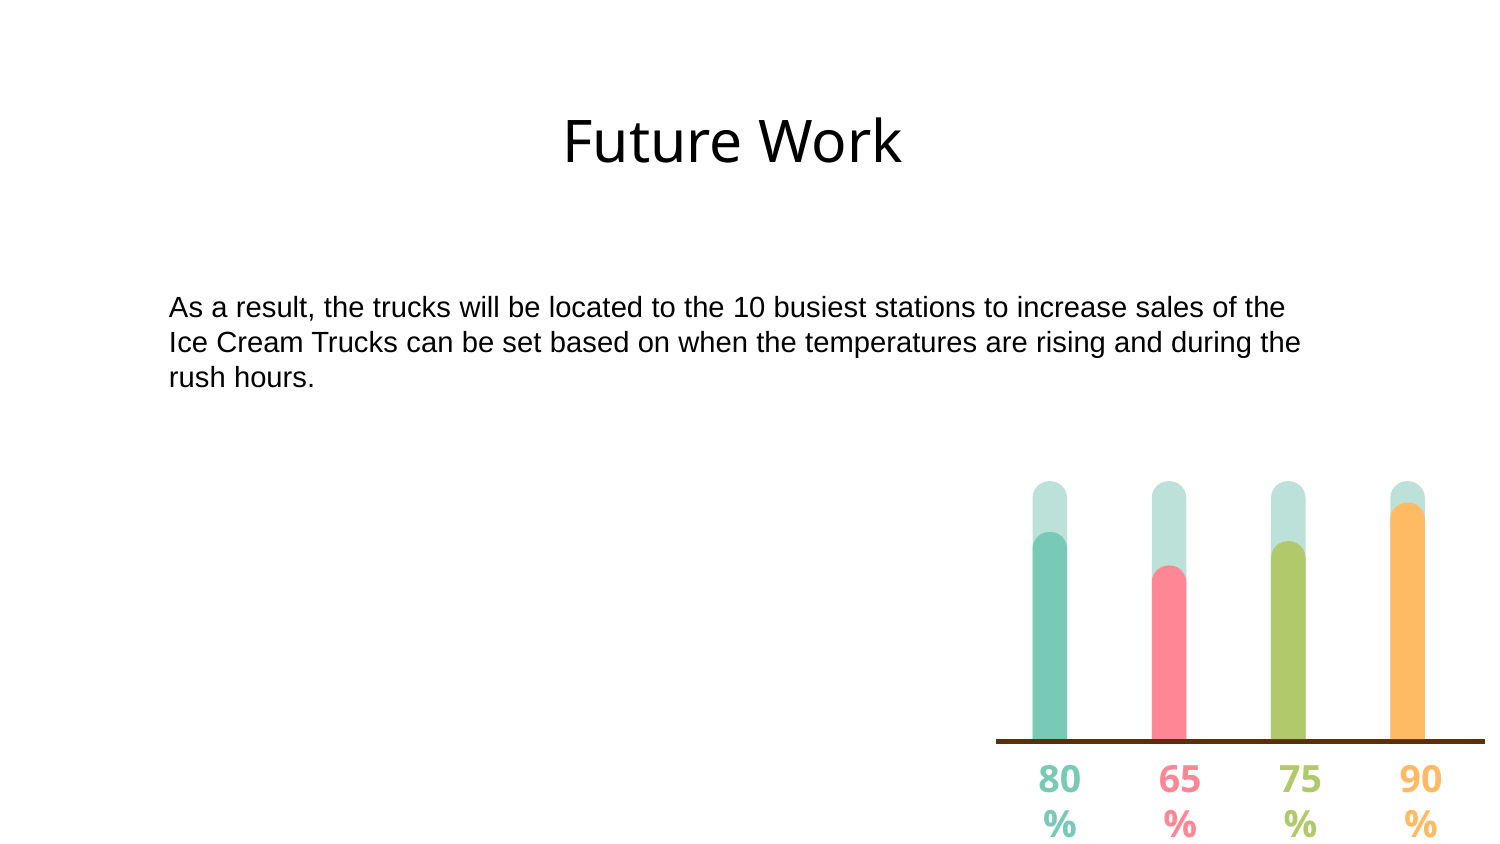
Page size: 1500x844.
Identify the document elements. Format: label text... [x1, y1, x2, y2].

text_box 90% [1372, 779, 1469, 821]
text_box 75% [1252, 779, 1349, 821]
text_box [1151, 481, 1187, 580]
text_box [1270, 481, 1306, 557]
text_box [1151, 565, 1187, 739]
text_box 65% [1132, 779, 1229, 821]
text_box [1390, 502, 1425, 740]
text_box [1390, 481, 1425, 514]
text_box 80% [1011, 779, 1108, 821]
text_box As a result, the trucks will be located to the 10 busiest stations to increase sales of the Ice Cream Trucks can be set based on when the temperatures are rising and during the rush hours. [154, 281, 1346, 401]
text_box [1032, 531, 1068, 739]
title Future Work [57, 88, 1408, 183]
text_box [1270, 541, 1306, 740]
text_box [1032, 481, 1068, 548]
